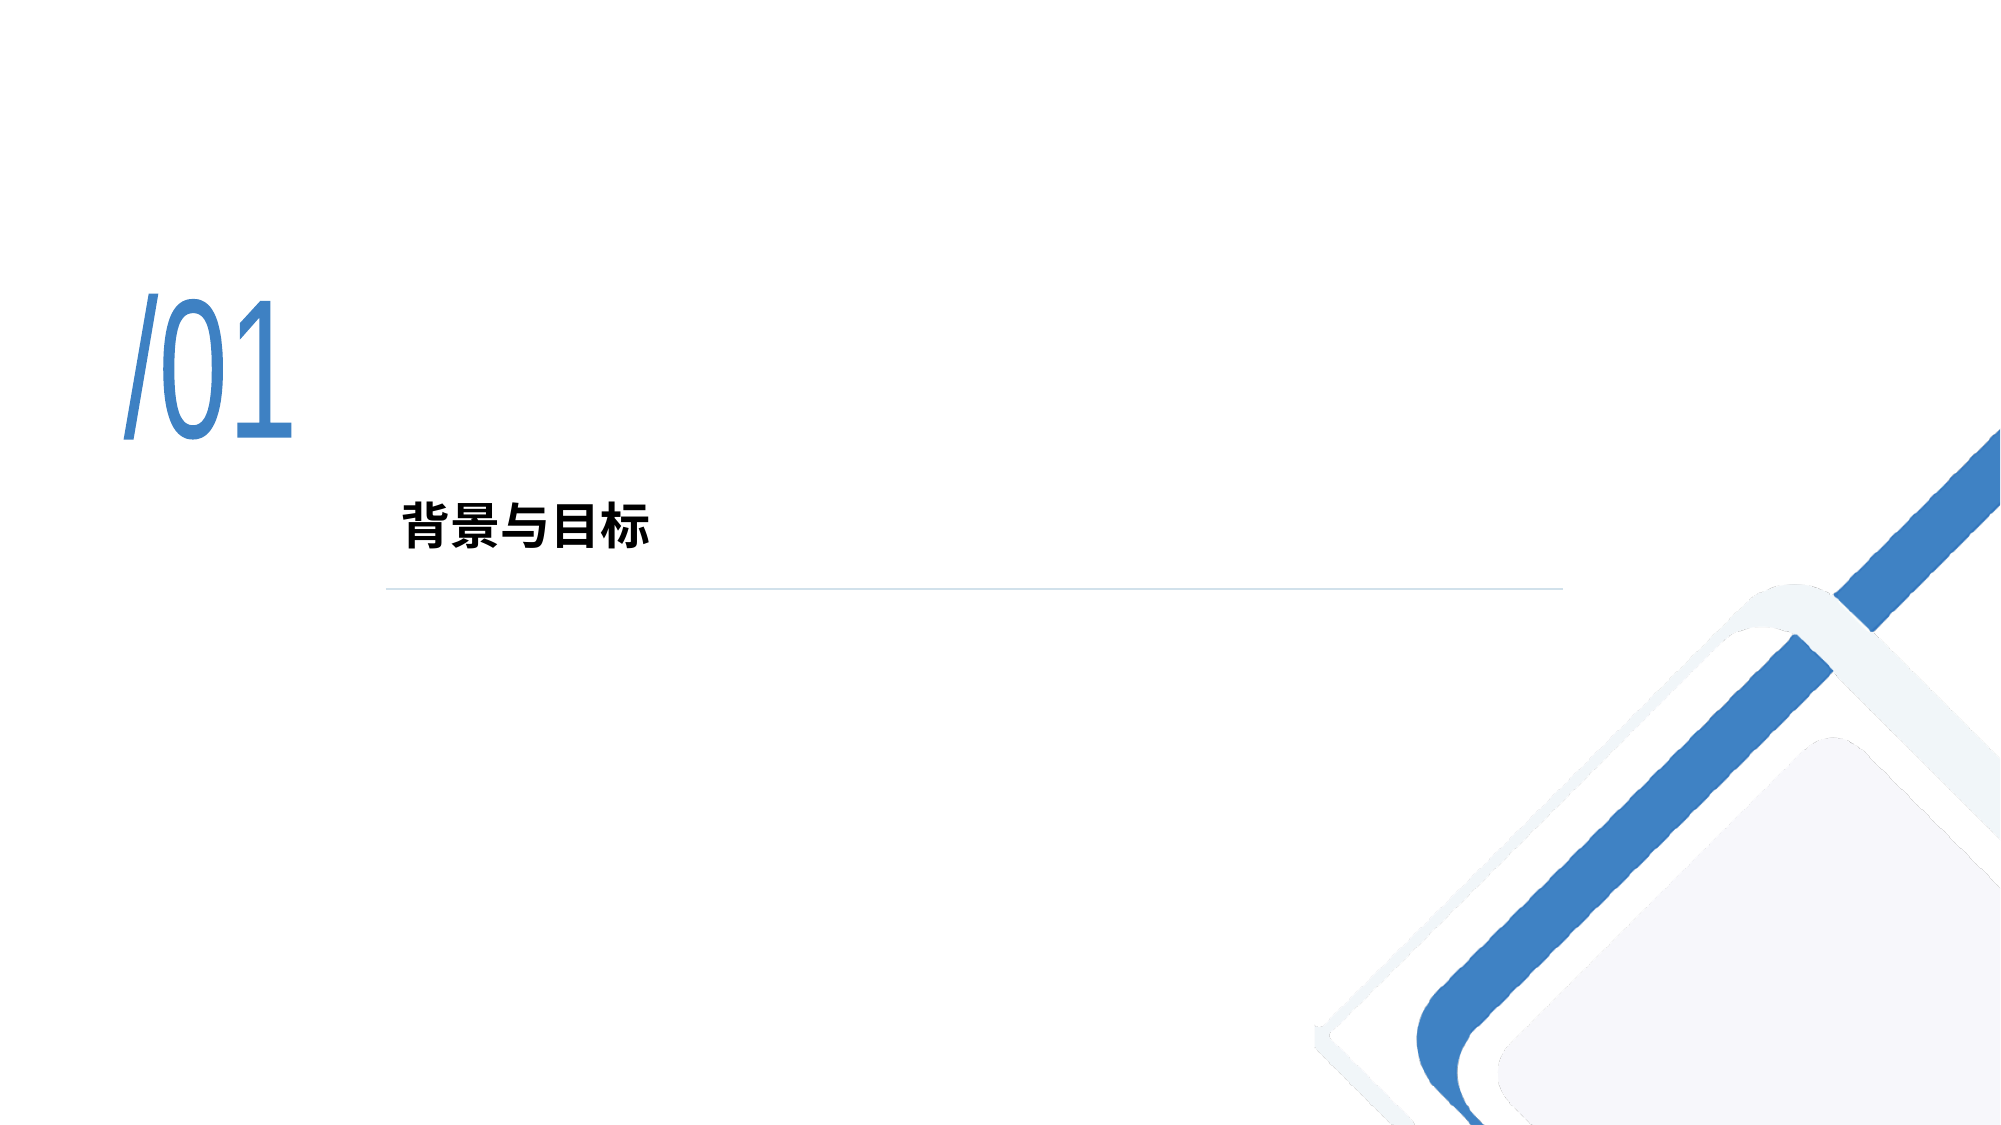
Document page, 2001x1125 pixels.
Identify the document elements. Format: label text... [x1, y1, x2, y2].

picture [1314, 2, 2001, 1123]
title 背景与目标 [385, 415, 1275, 563]
